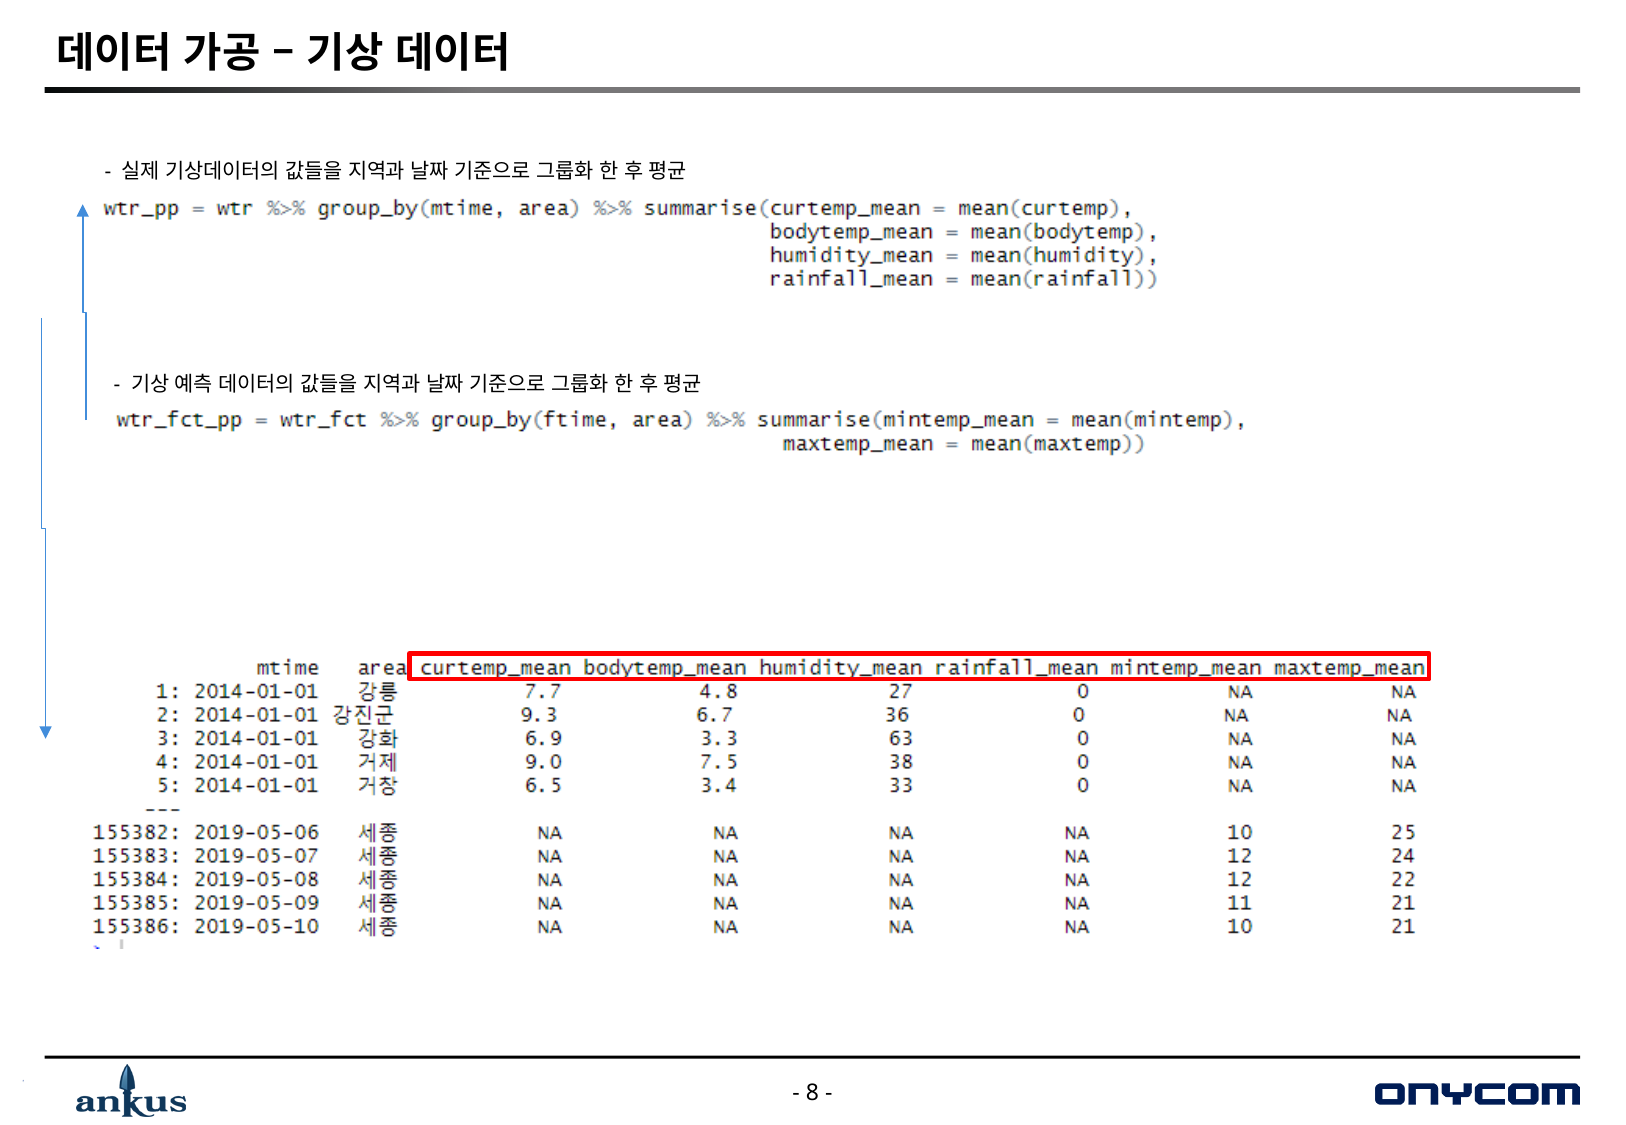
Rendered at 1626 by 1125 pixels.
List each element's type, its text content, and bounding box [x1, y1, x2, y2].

picture [1350, 1060, 1601, 1125]
text_box - 기상 예측 데이터의 값들을 지역과 날짜 기준으로 그룹화 한 후 평균 [99, 363, 783, 403]
text_box - 실제 기상데이터의 값들을 지역과 날짜 기준으로 그룹화 한 후 평균 [89, 149, 774, 190]
picture [98, 190, 1189, 311]
picture [22, 1059, 296, 1125]
title 데이터 가공 – 기상 데이터 [44, 18, 1226, 82]
text_box [407, 651, 1431, 655]
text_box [41, 317, 46, 739]
picture [89, 656, 1476, 950]
picture [111, 406, 1265, 457]
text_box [82, 204, 87, 421]
